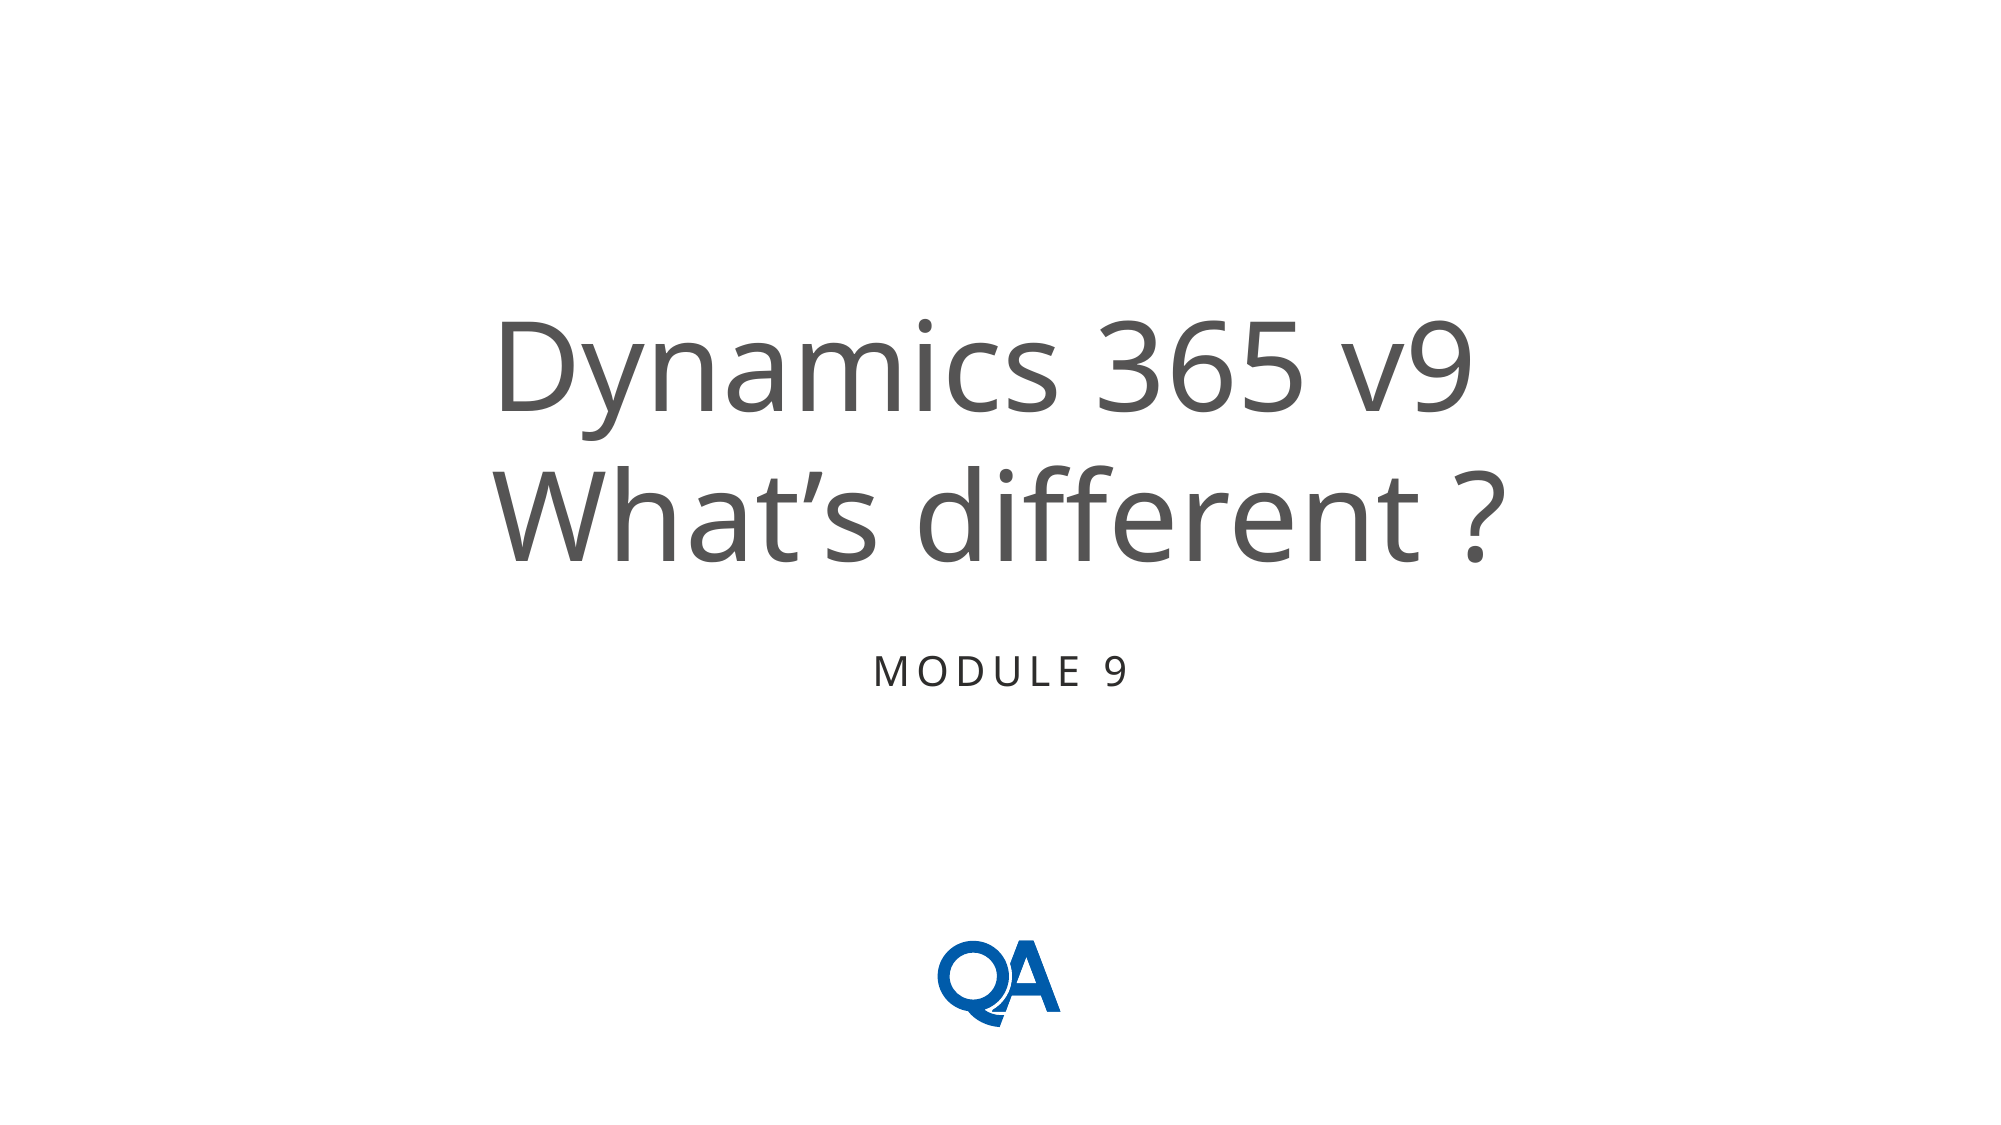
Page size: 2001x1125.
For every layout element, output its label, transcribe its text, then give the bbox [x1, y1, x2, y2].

title Dynamics 365 v9 What’s different ? [150, 174, 1851, 594]
subtitle Module 9 [150, 637, 1851, 710]
